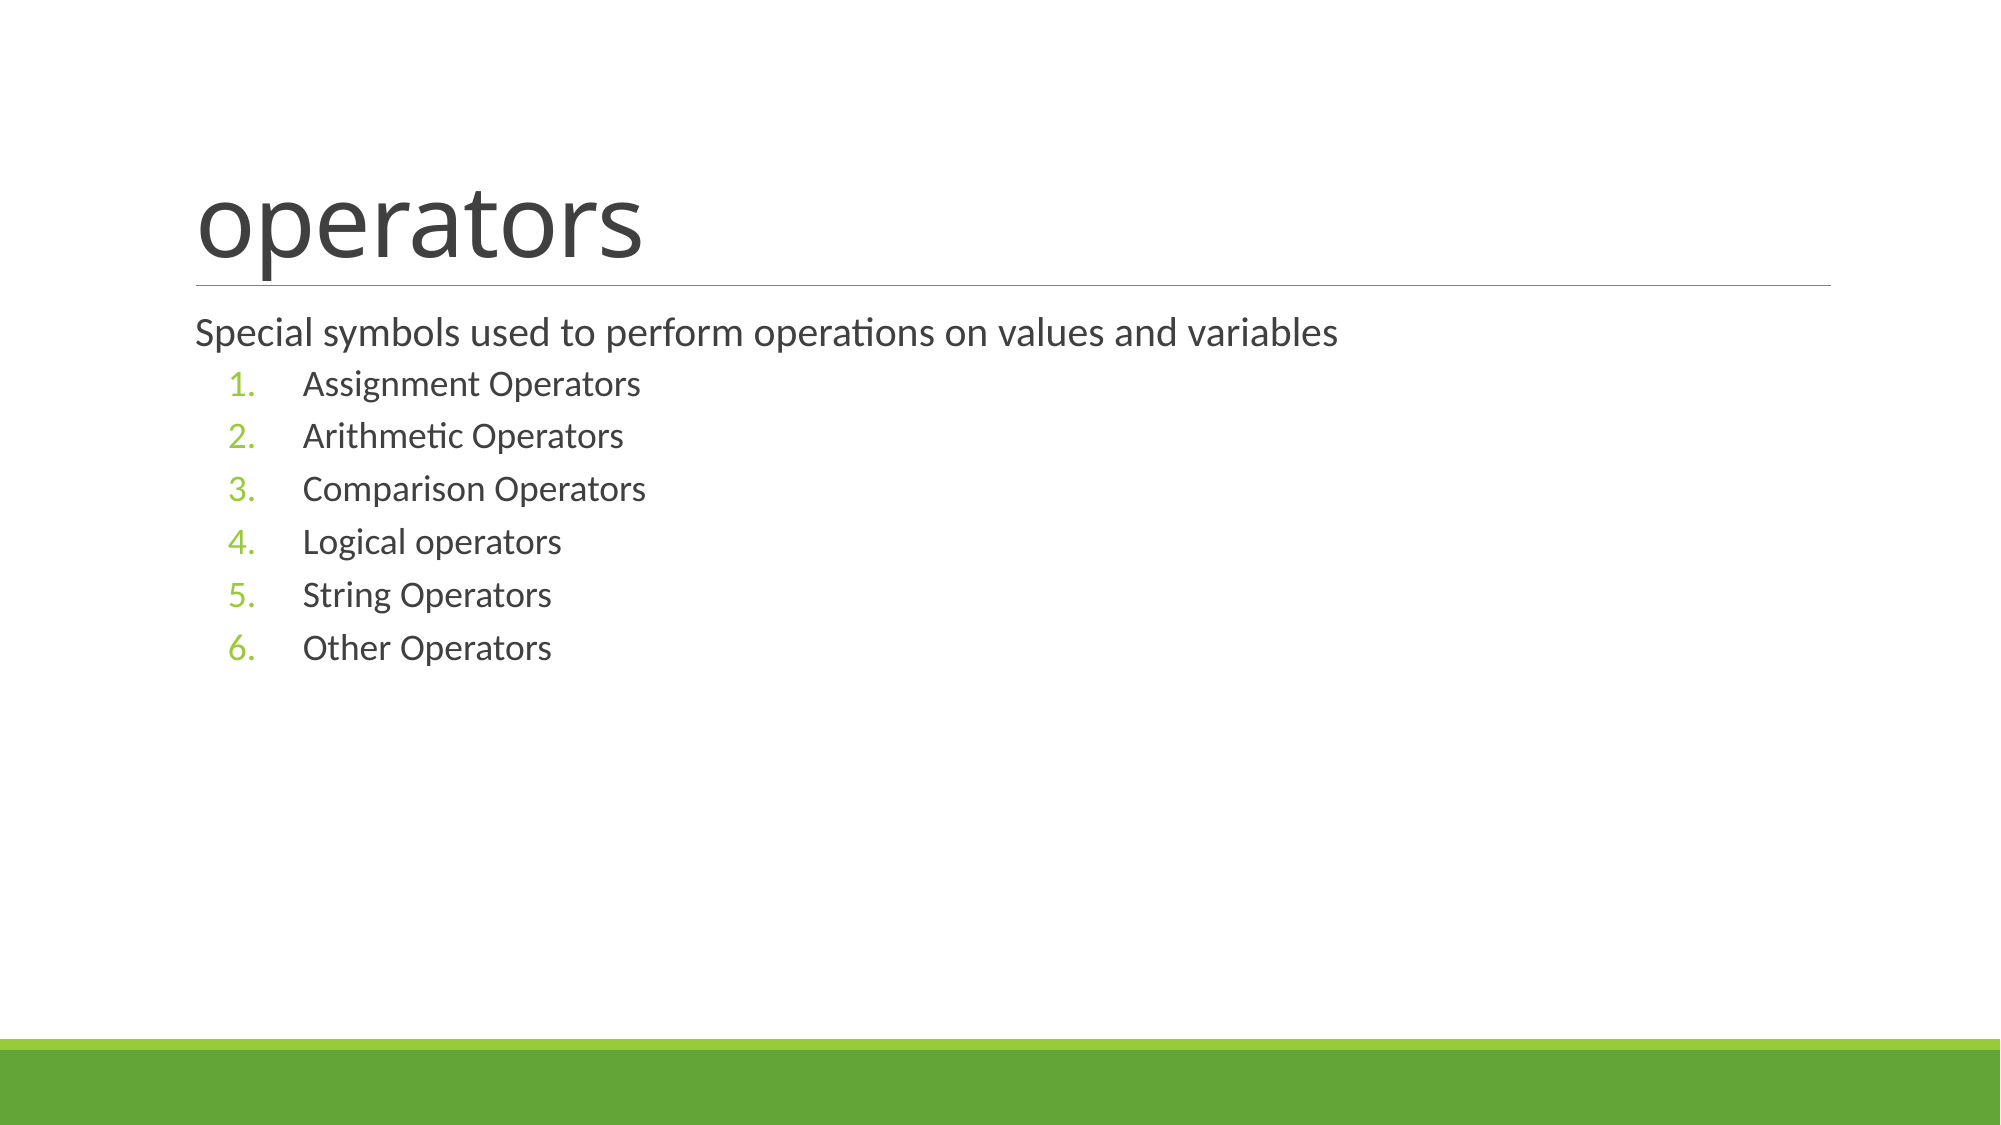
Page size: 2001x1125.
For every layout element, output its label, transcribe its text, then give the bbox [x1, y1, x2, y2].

list Special symbols used to perform operations on values and variables Assignment Operators Arithmetic Operators Comparison Operators Logical operators String Operators Other Operators [180, 302, 1830, 963]
title operators [180, 47, 1830, 285]
